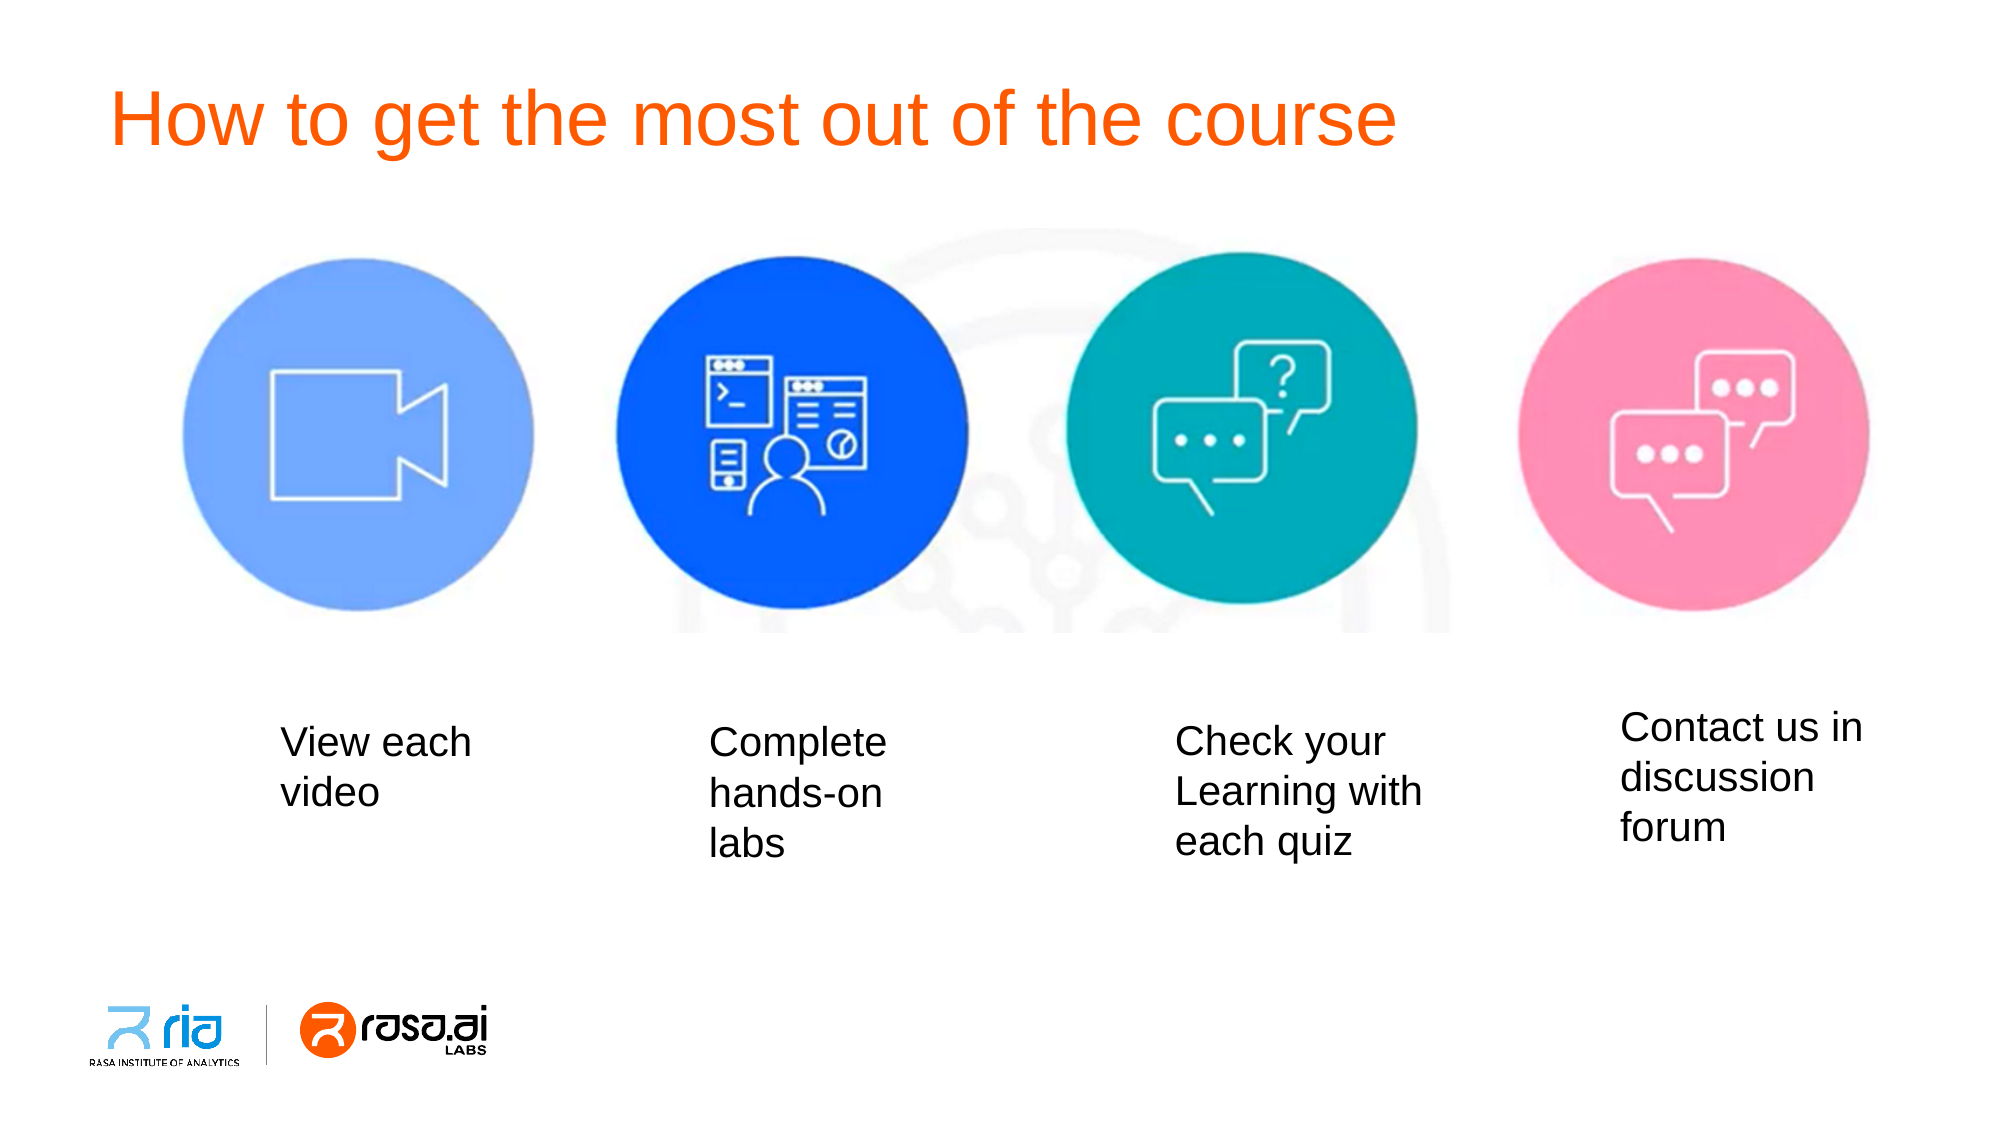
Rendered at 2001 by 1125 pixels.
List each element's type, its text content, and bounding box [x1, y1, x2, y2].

picture [163, 228, 1896, 634]
picture [78, 992, 250, 1078]
text_box Check your Learning with each quiz [1159, 706, 1510, 872]
text_box View each video [265, 707, 520, 823]
text_box Complete hands-on labs [694, 707, 976, 873]
text_box Contact us in discussion forum [1605, 691, 1920, 857]
title How to get the most out of the course [109, 67, 1775, 162]
